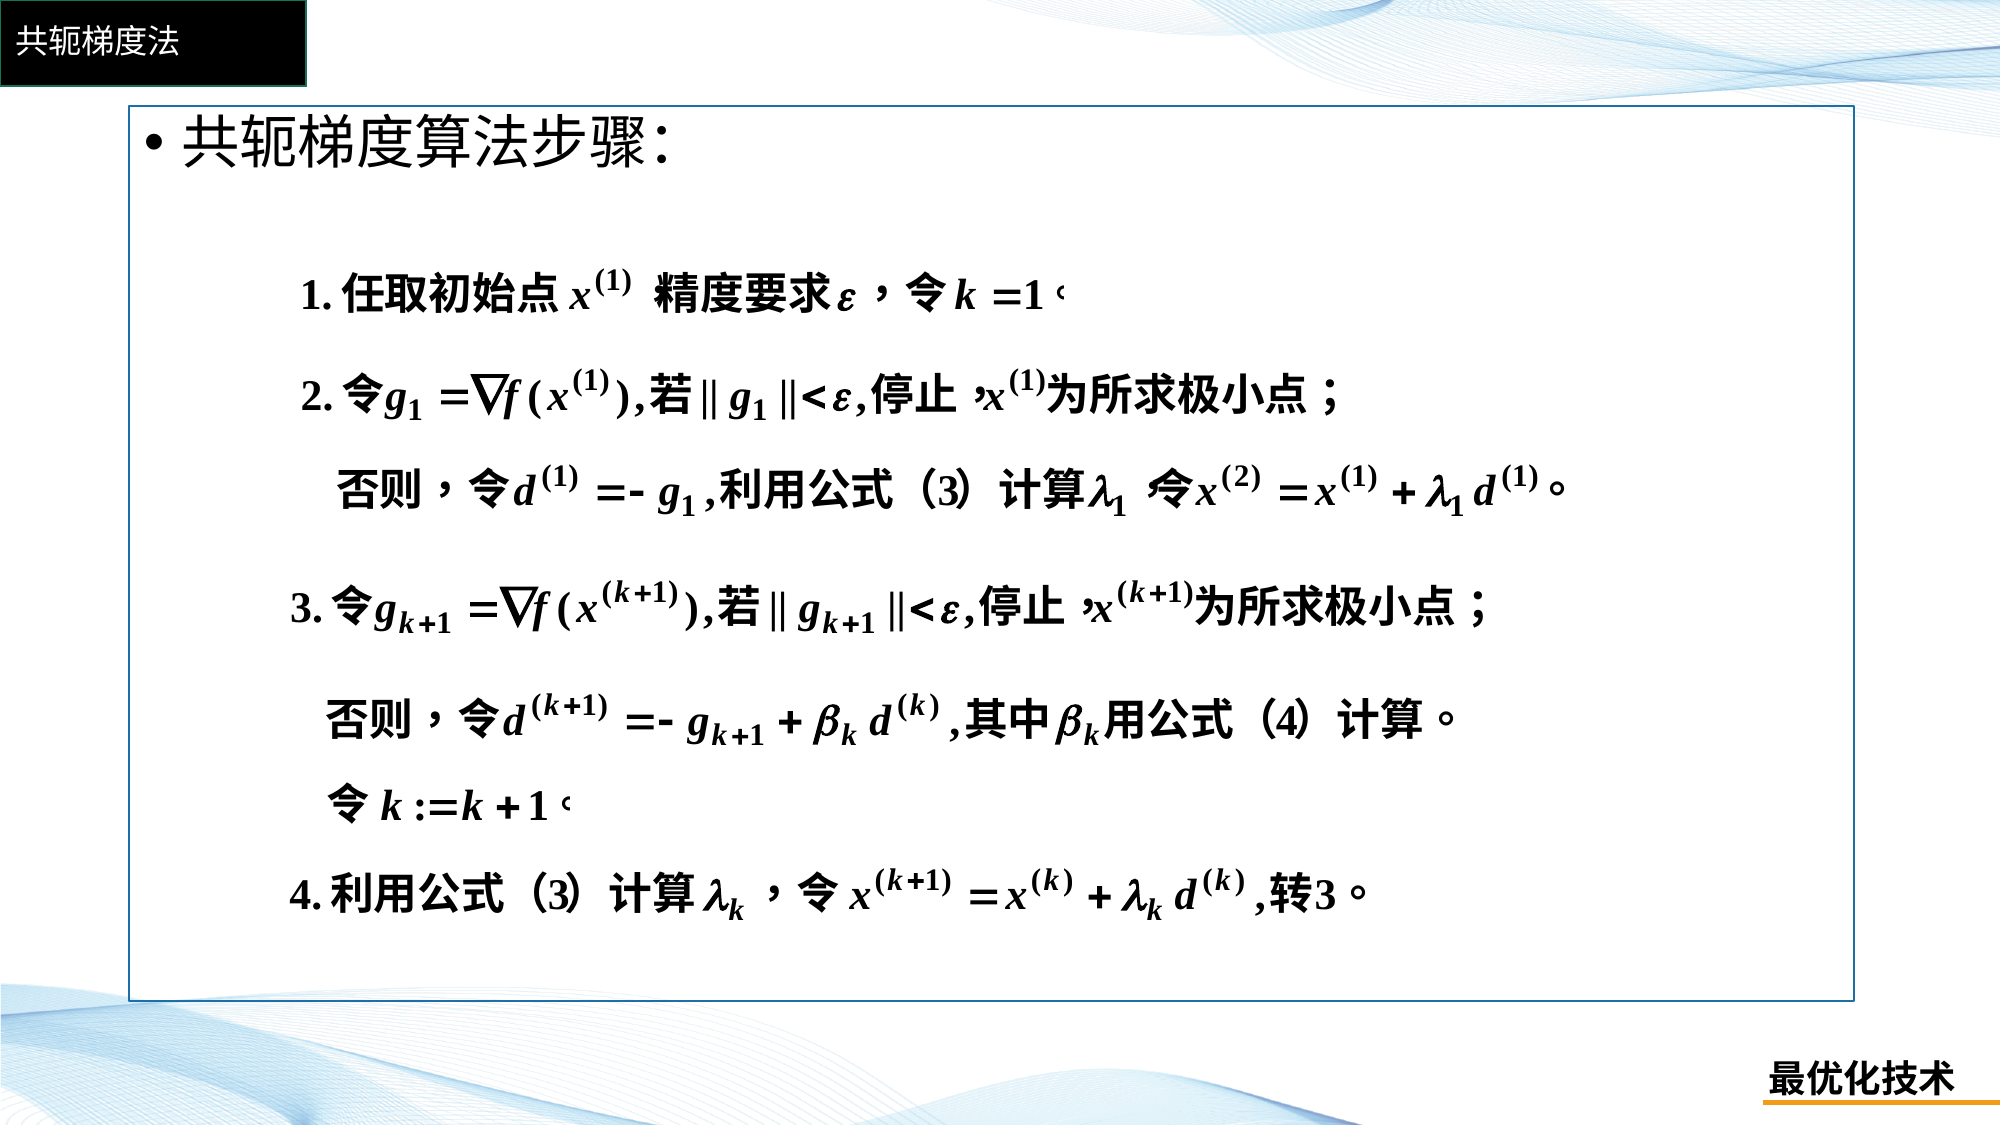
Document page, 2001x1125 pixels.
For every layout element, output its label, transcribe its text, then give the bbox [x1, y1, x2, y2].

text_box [324, 684, 1456, 752]
title 共轭梯度法 [0, 0, 1725, 86]
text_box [286, 859, 1366, 927]
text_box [334, 455, 1566, 523]
picture [885, 1, 1999, 148]
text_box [297, 359, 1339, 427]
picture [2, 977, 1590, 1125]
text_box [324, 778, 570, 835]
list 共轭梯度算法步骤： [128, 105, 1855, 1002]
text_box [286, 572, 1487, 640]
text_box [299, 259, 1064, 325]
